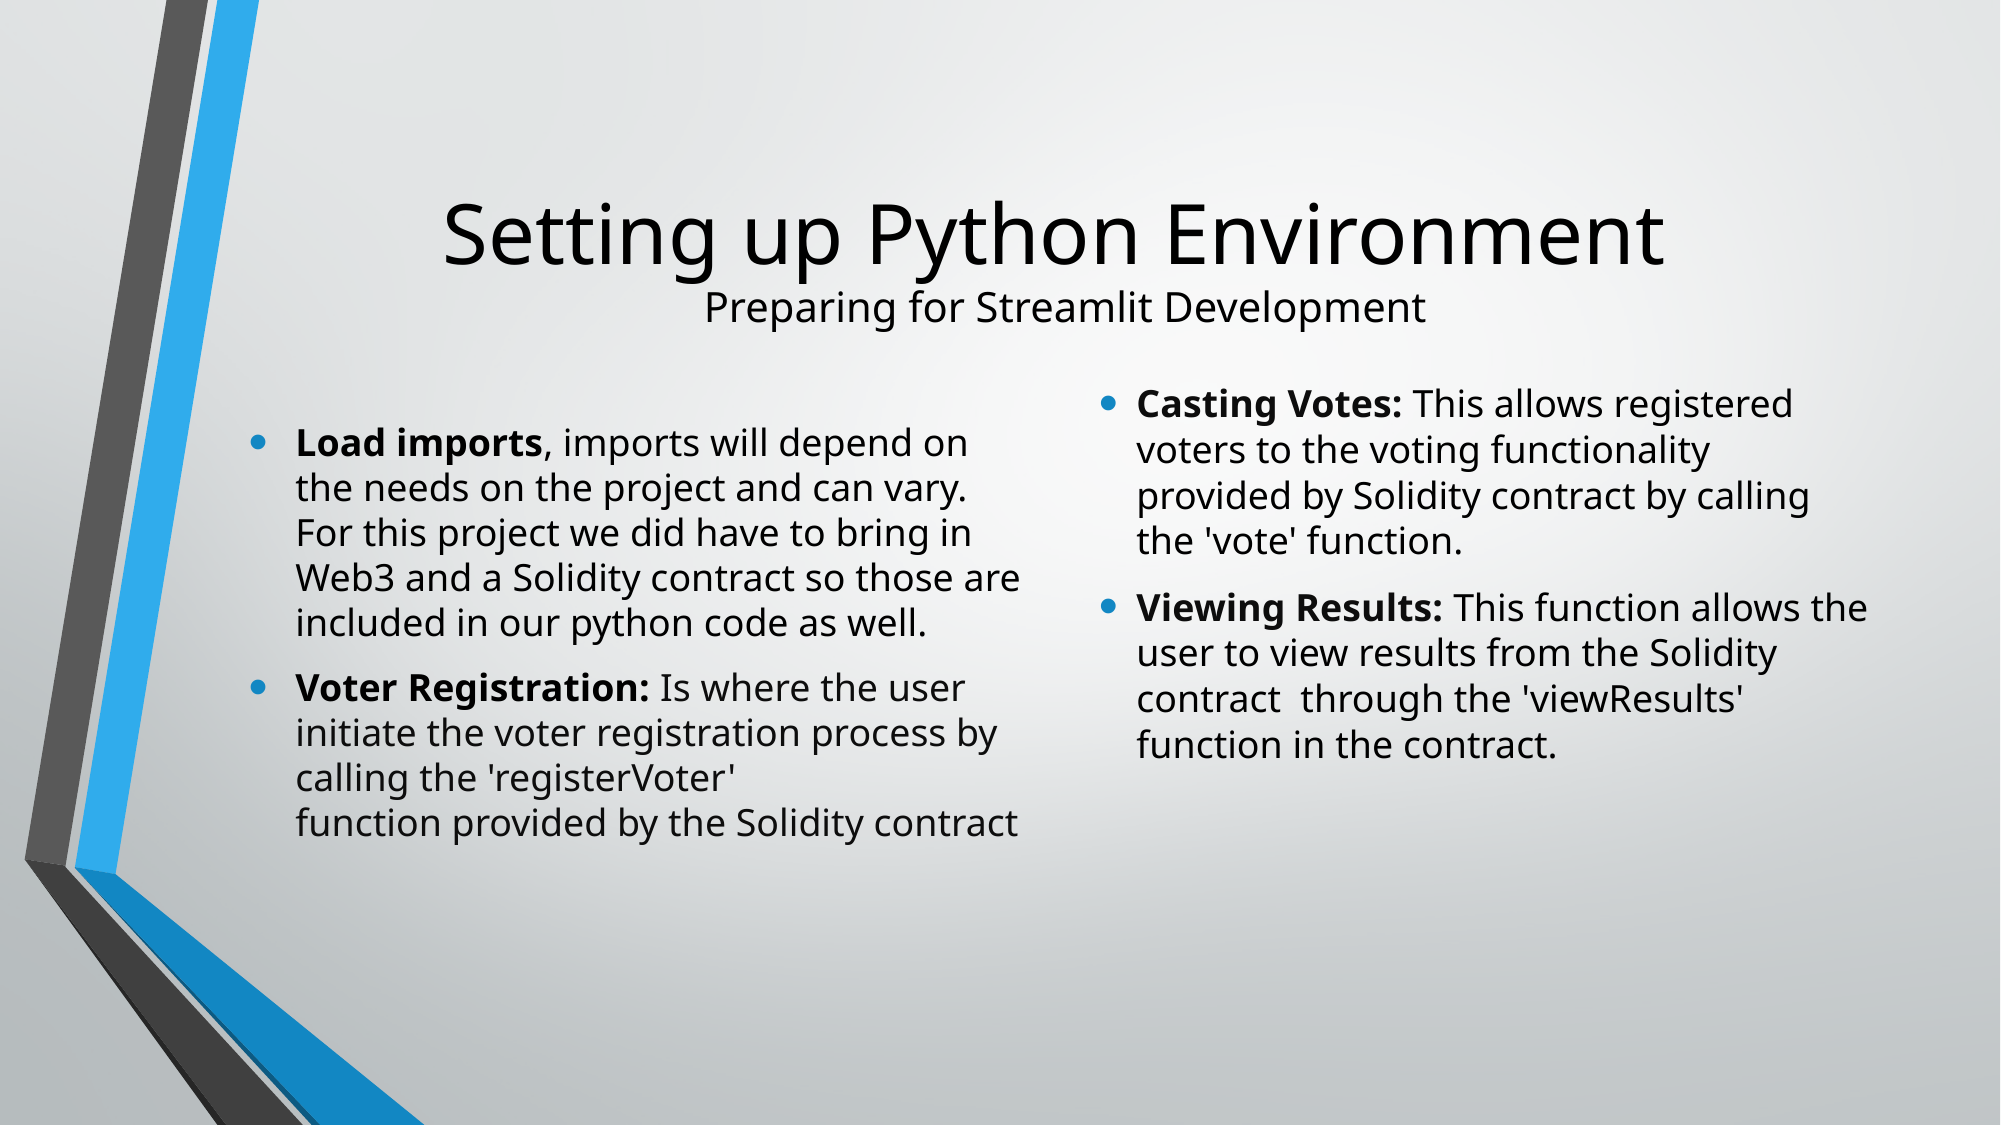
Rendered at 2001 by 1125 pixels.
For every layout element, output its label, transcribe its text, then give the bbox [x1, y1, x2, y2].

title Setting up Python Environment Preparing for Streamlit Development [243, 112, 1887, 400]
list Load imports, imports will depend on the needs on the project and can vary. For this project we did have to bring in Web3 and a Solidity contract so those are included in our python code as well. Voter Registration: Is where the user initiate the voter registration process by calling the 'registerVoter' function provided by the Solidity contract [233, 411, 1037, 1023]
list Casting Votes:​ This allows registered voters to the voting functionality provided by Solidity contract by calling the 'vote' function. Viewing Results:​ This function allows the user to view results from the Solidity contract through the 'viewResults' function in the contract. [1083, 310, 1887, 901]
